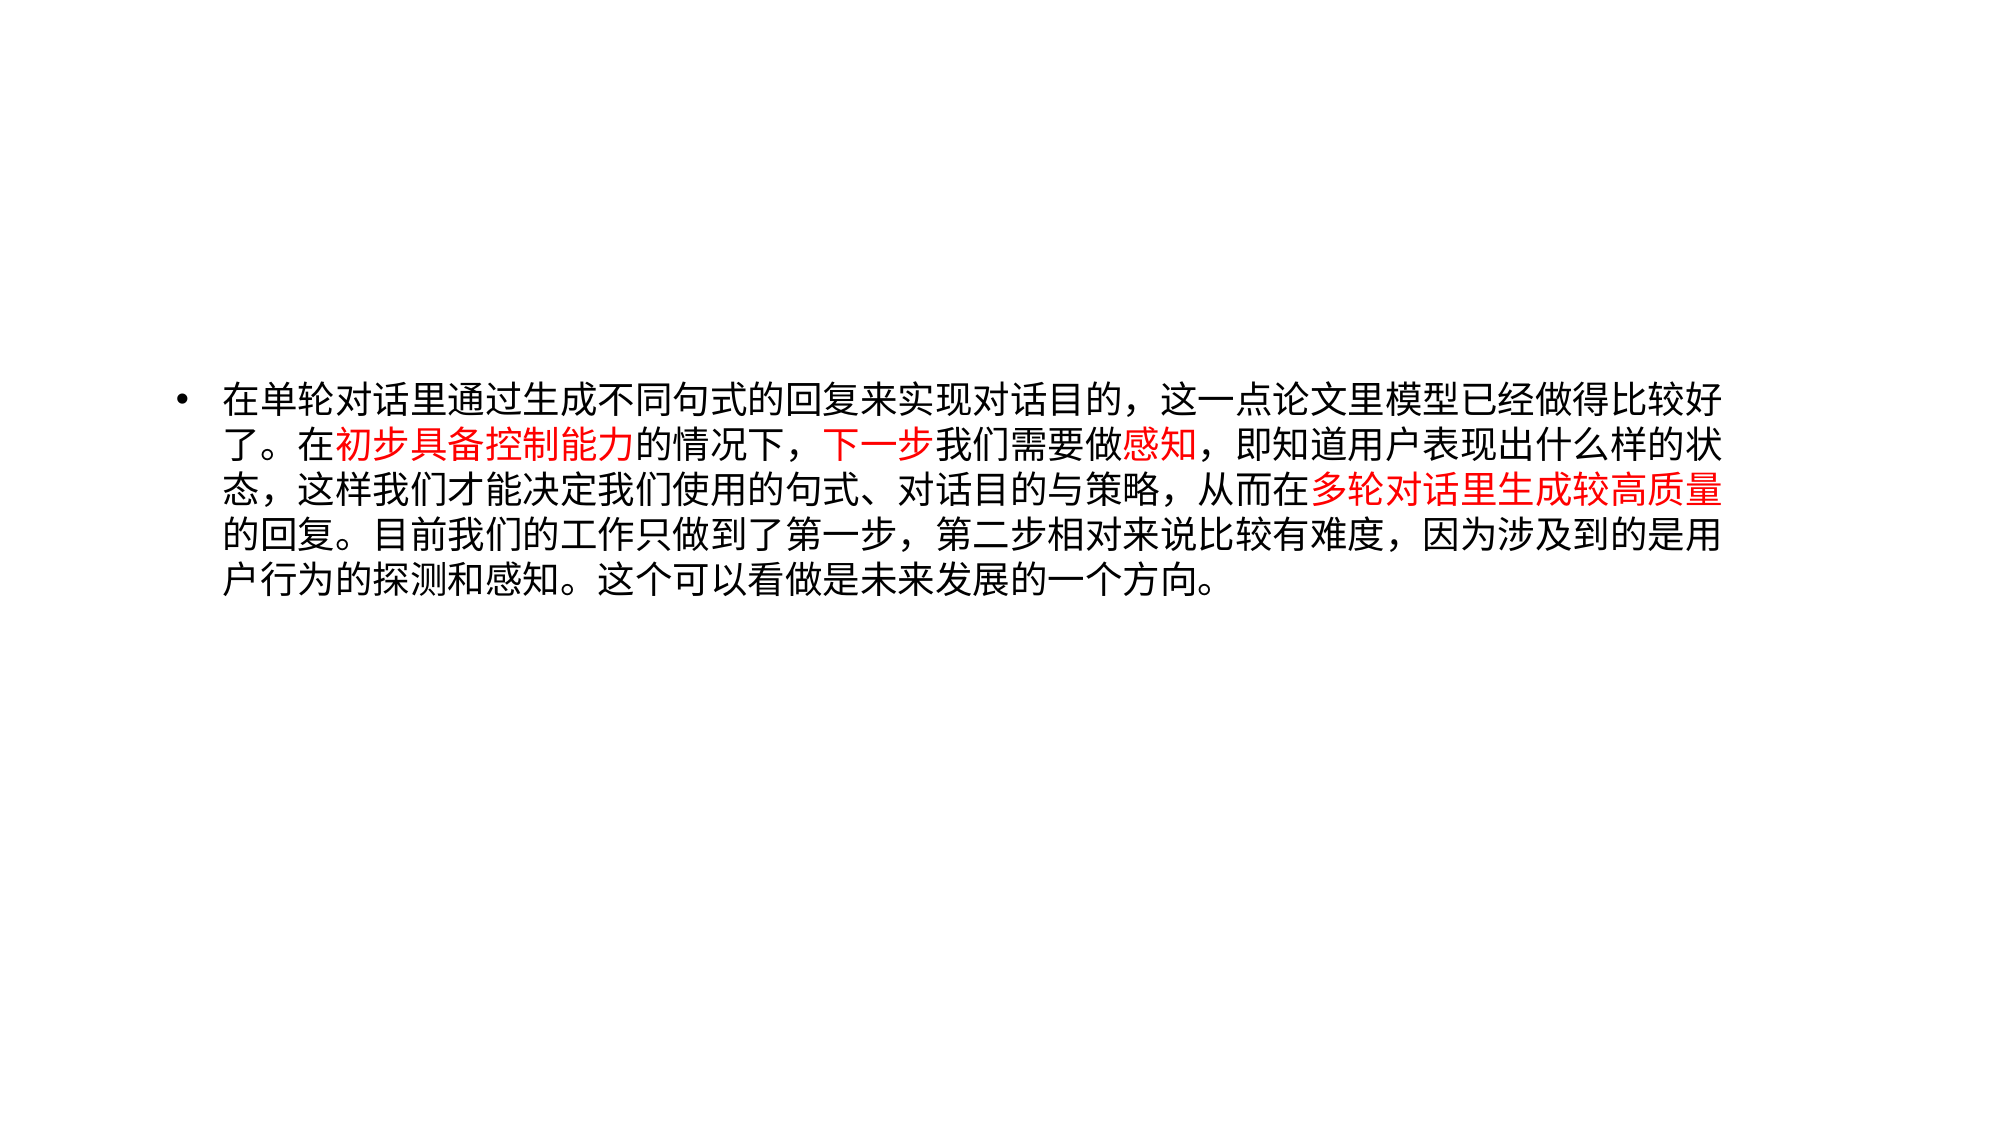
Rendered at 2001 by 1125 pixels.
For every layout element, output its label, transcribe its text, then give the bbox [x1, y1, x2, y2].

text_box 在单轮对话里通过生成不同句式的回复来实现对话目的，这一点论文里模型已经做得比较好了。在初步具备控制能力的情况下，下一步我们需要做感知，即知道用户表现出什么样的状态，这样我们才能决定我们使用的句式、对话目的与策略，从而在多轮对话里生成较高质量的回复。目前我们的工作只做到了第一步，第二步相对来说比较有难度，因为涉及到的是用户行为的探测和感知。这个可以看做是未来发展的一个方向。 [160, 324, 1748, 609]
